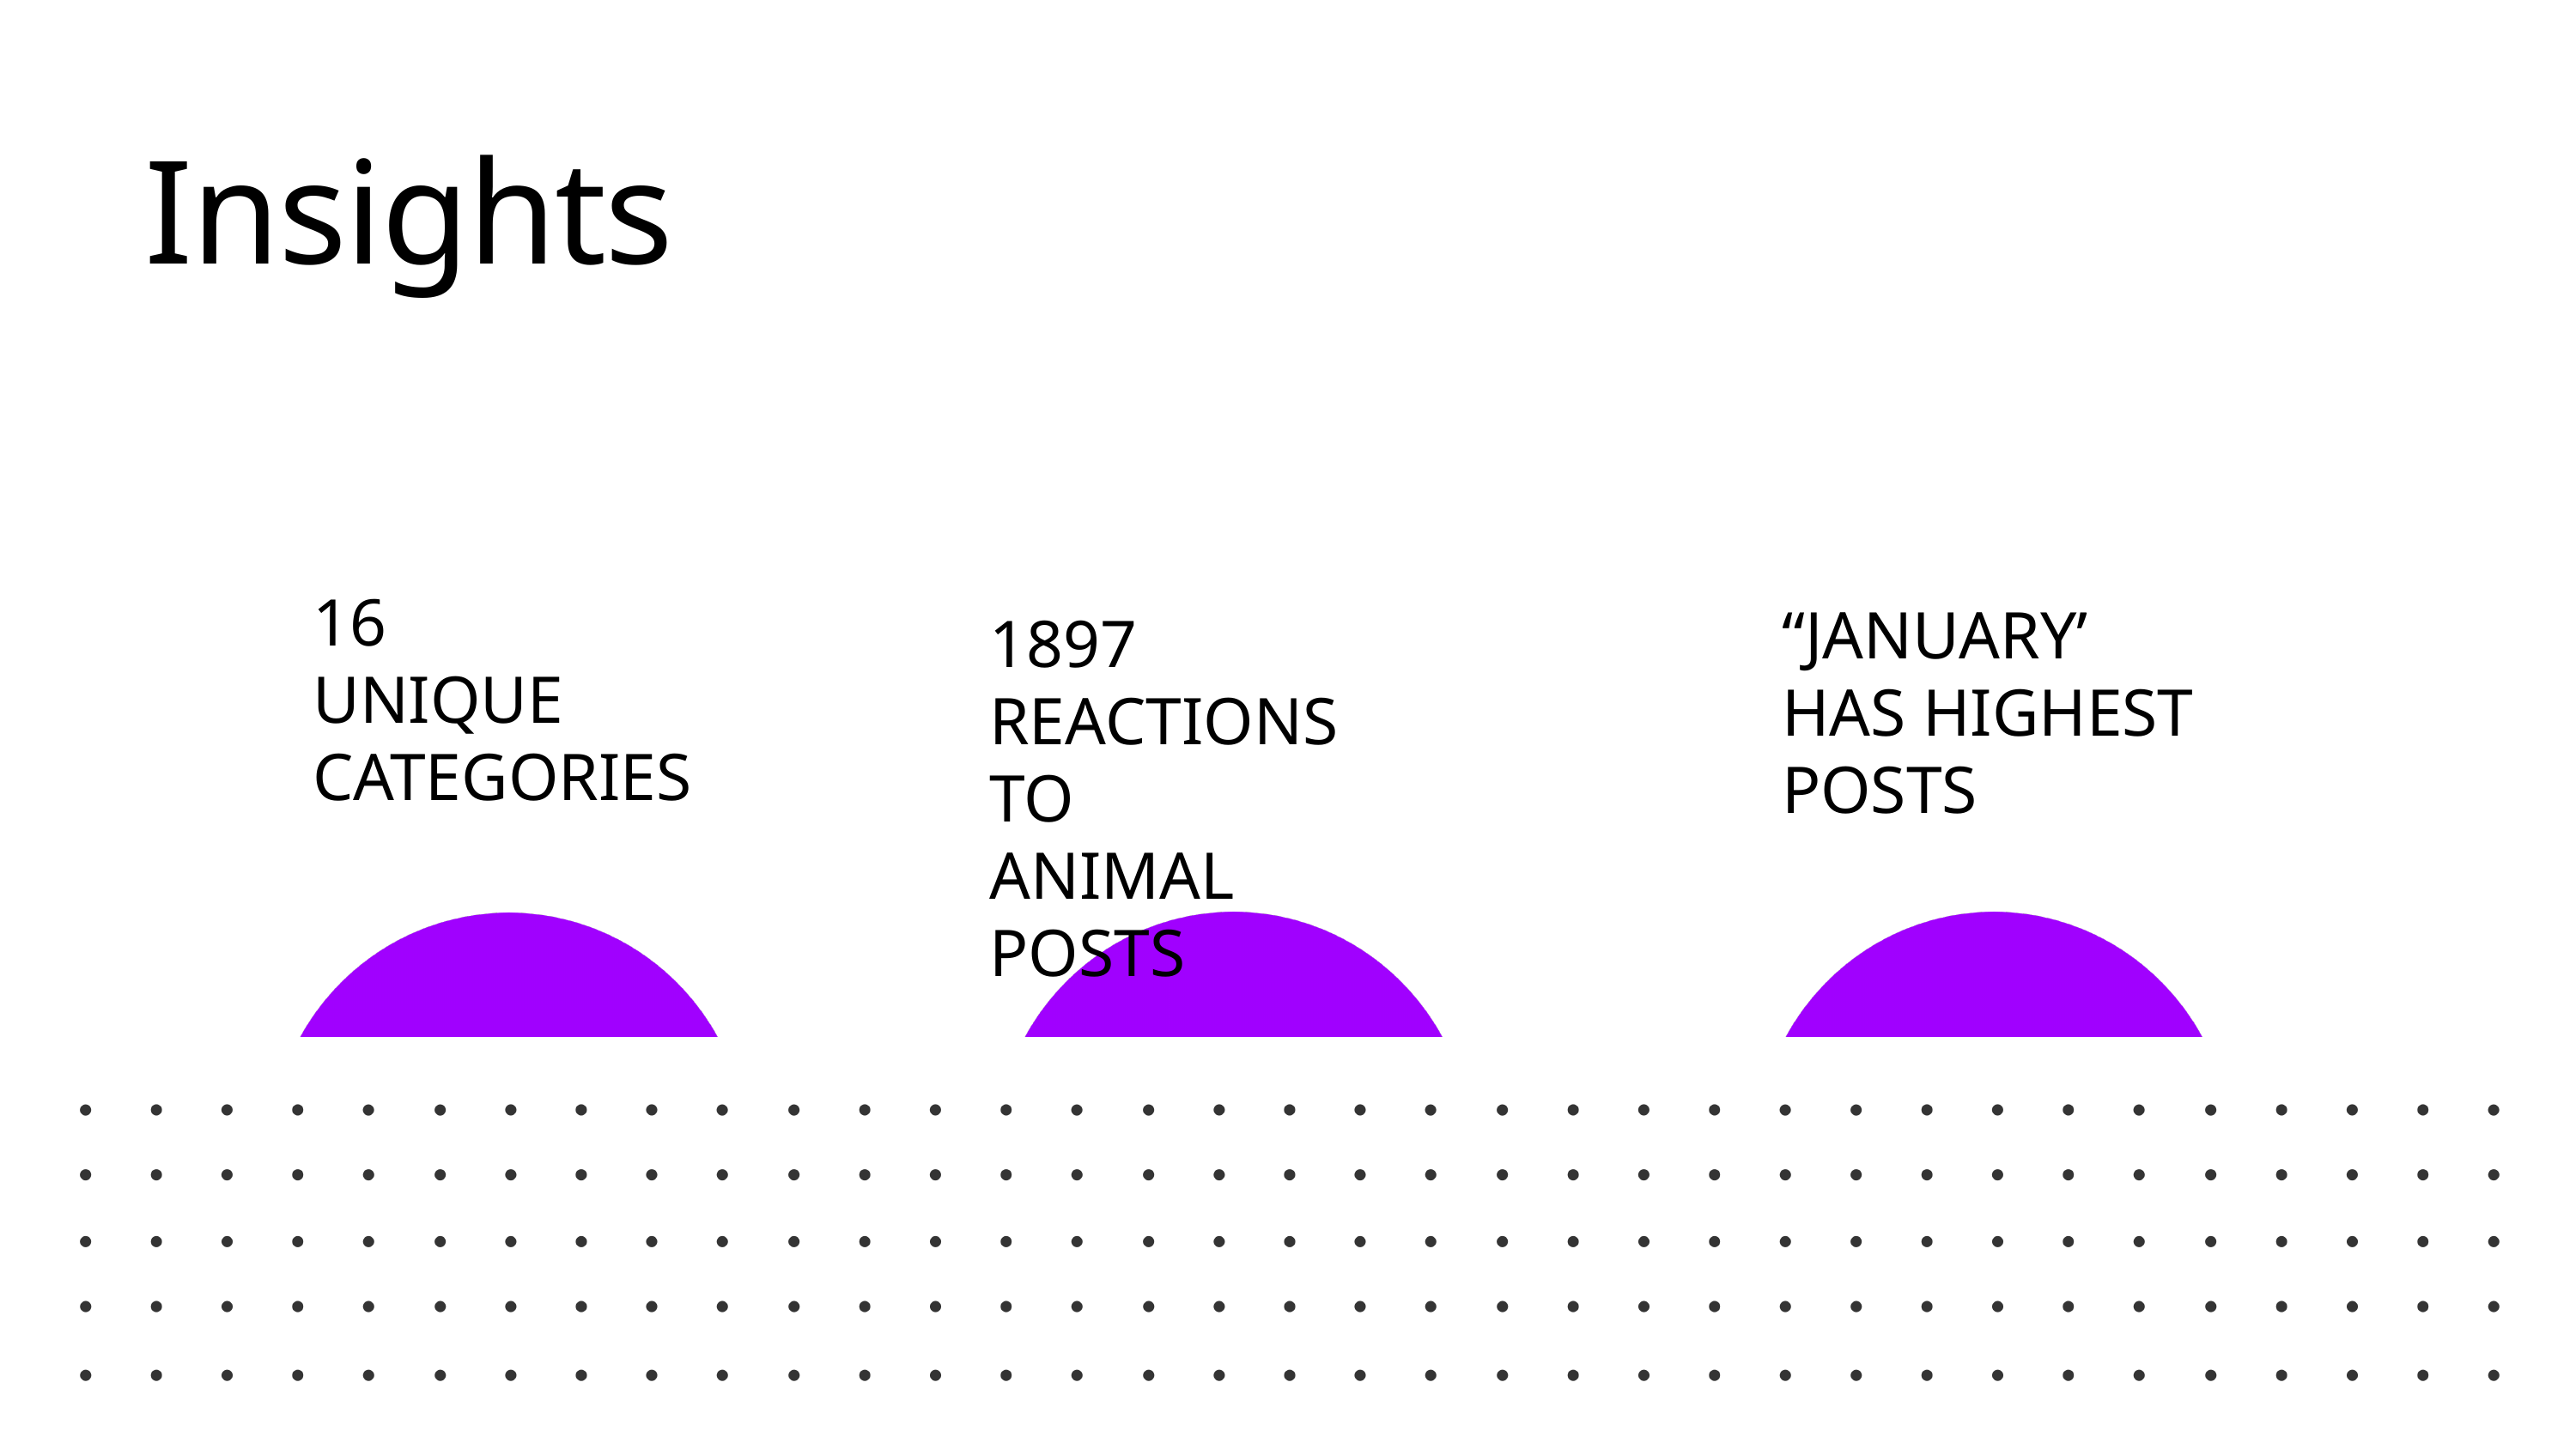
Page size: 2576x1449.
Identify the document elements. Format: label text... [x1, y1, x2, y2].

text_box Insights [144, 121, 799, 294]
picture [299, 912, 719, 1037]
text_box “JANUARY’ HAS HIGHEST POSTS [1769, 588, 2220, 833]
picture [1784, 912, 2204, 1037]
text_box 1897 REACTIONS TO ANIMAL POSTS [976, 597, 1427, 997]
text_box 16 UNIQUE CATEGORIES [300, 575, 750, 821]
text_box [72, 1099, 2504, 1385]
picture [1024, 912, 1443, 1037]
